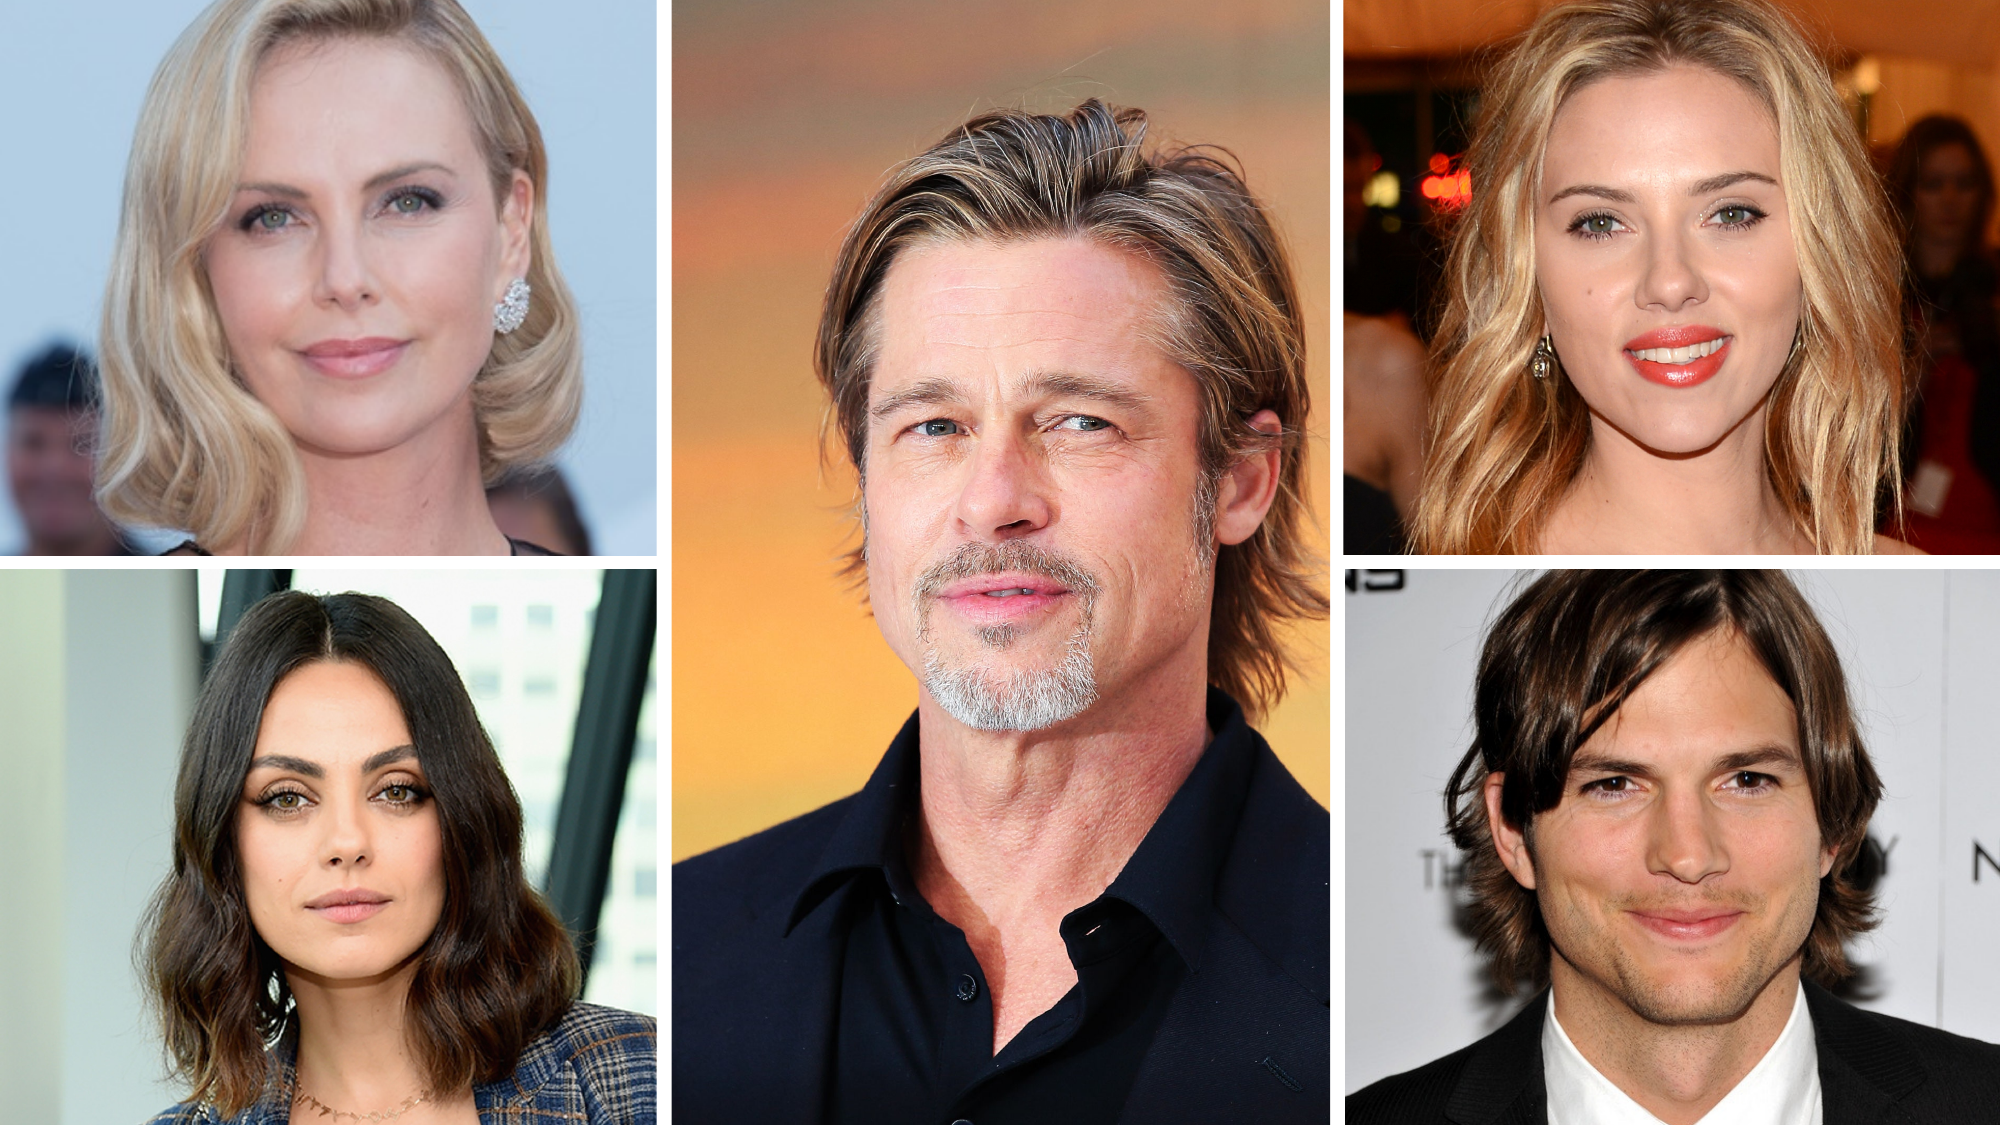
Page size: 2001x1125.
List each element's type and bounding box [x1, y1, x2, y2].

picture [1343, 0, 2000, 555]
text_box [0, 0, 671, 1125]
picture [1345, 568, 2000, 1125]
picture [671, 0, 1331, 1125]
text_box [1331, 0, 2000, 1125]
picture [0, 0, 657, 556]
picture [0, 568, 657, 1125]
